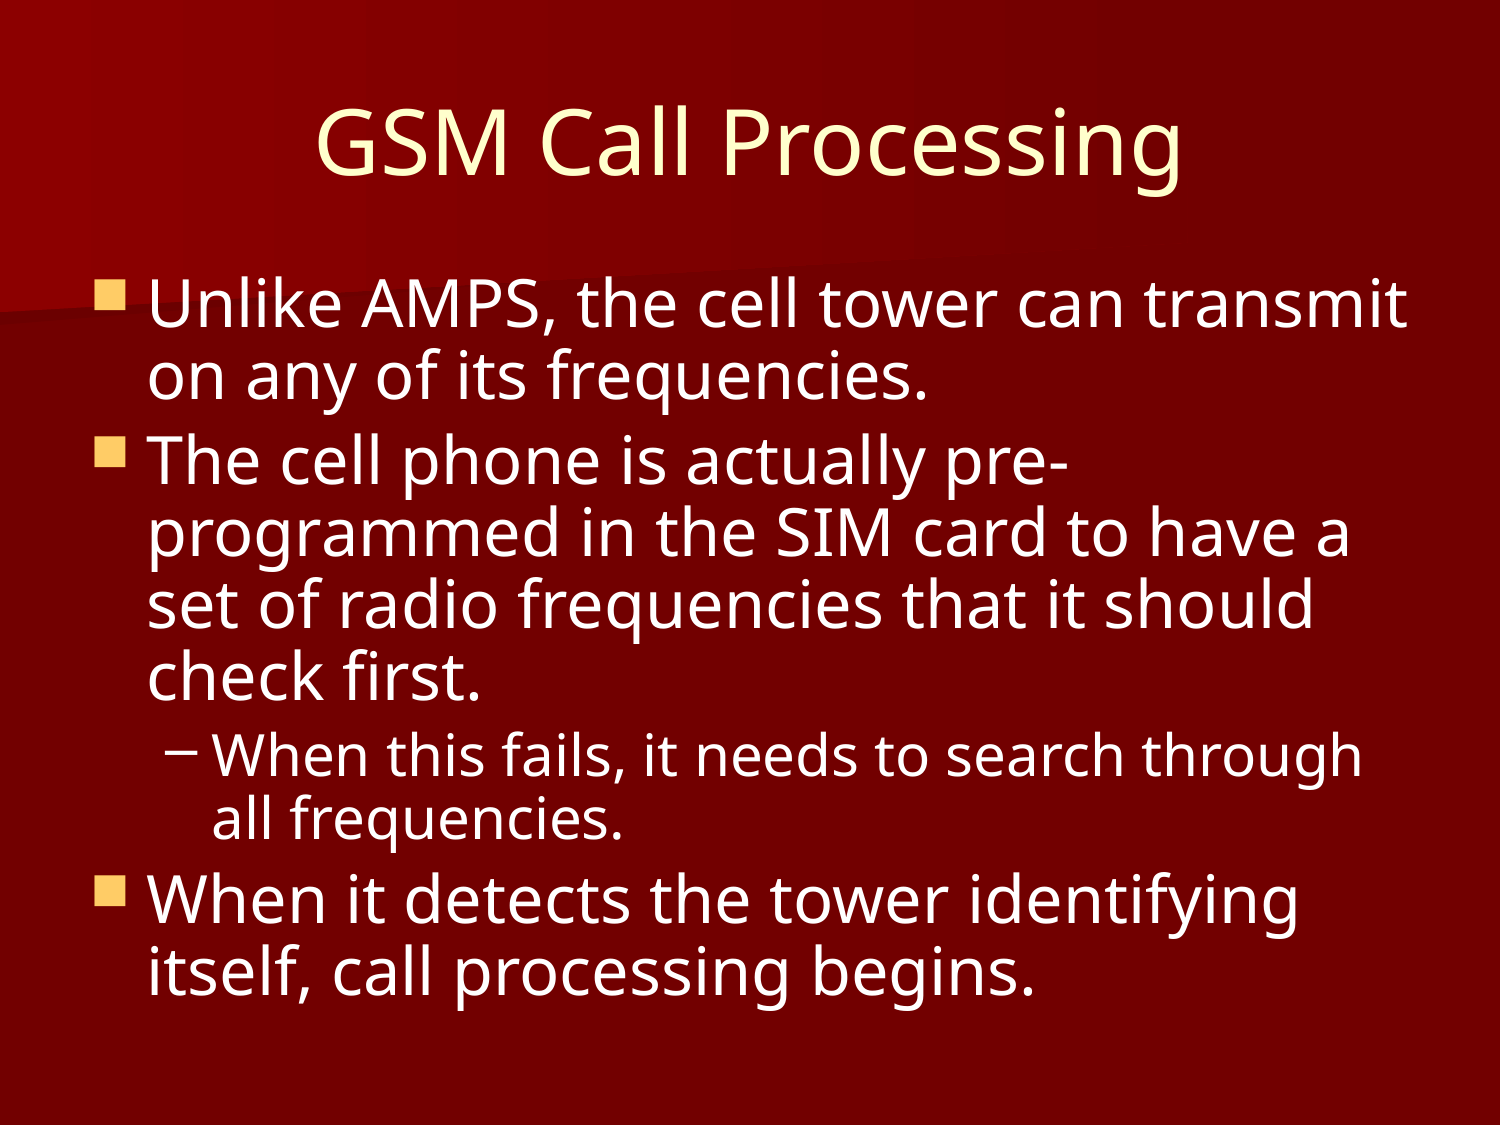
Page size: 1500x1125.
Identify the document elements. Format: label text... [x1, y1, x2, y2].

list Unlike AMPS, the cell tower can transmit on any of its frequencies. The cell phone is actually pre-programmed in the SIM card to have a set of radio frequencies that it should check first. When this fails, it needs to search through all frequencies. When it detects the tower identifying itself, call processing begins. [74, 262, 1426, 1001]
title GSM Call Processing [74, 44, 1426, 233]
